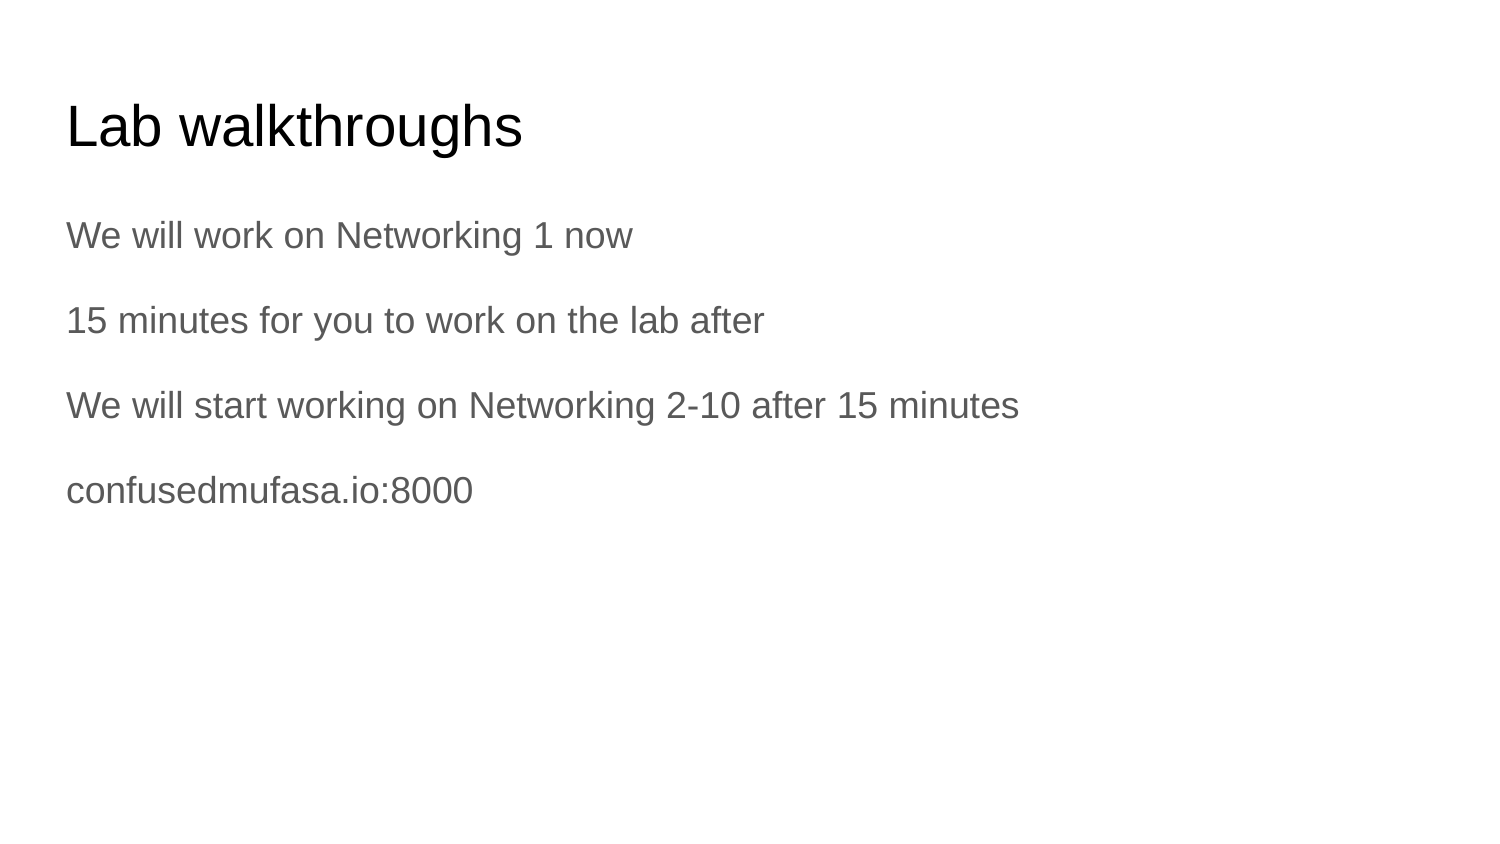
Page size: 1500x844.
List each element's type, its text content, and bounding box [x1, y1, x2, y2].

list We will work on Networking 1 now 15 minutes for you to work on the lab after We will start working on Networking 2-10 after 15 minutes confusedmufasa.io:8000 [51, 189, 1449, 750]
title Lab walkthroughs [51, 72, 1449, 167]
